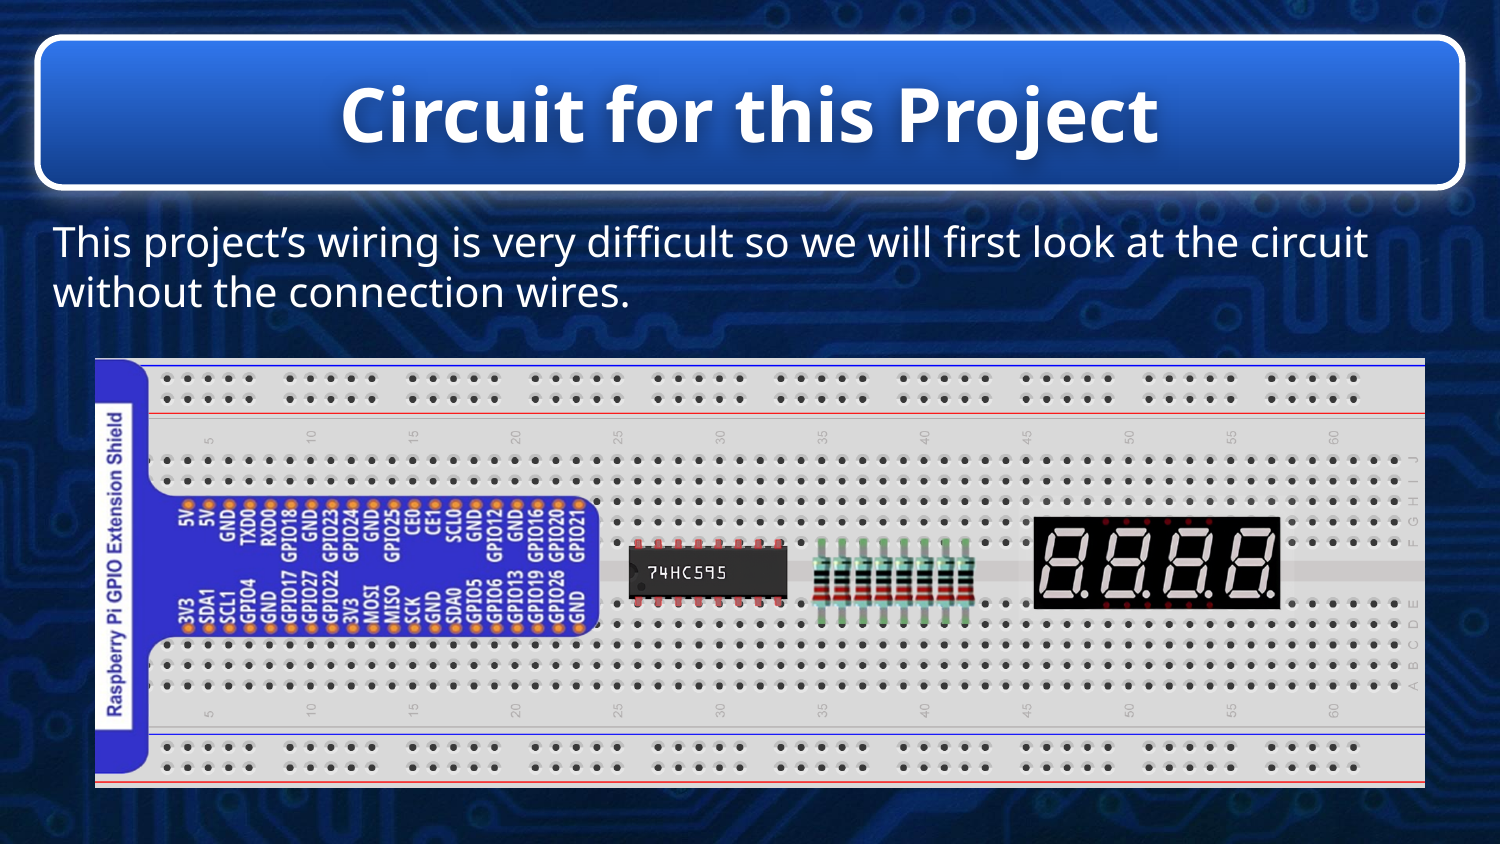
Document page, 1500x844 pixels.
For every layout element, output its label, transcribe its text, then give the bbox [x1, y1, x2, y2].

picture [0, 0, 1500, 844]
text_box This project’s wiring is very difficult so we will first look at the circuit without the connection wires. [37, 200, 1425, 702]
title Circuit for this Project [75, 56, 1425, 169]
list These functions were developed in the L2 7-Seg project and will be used again to handle the segments of each display. [31, 63, 1469, 201]
